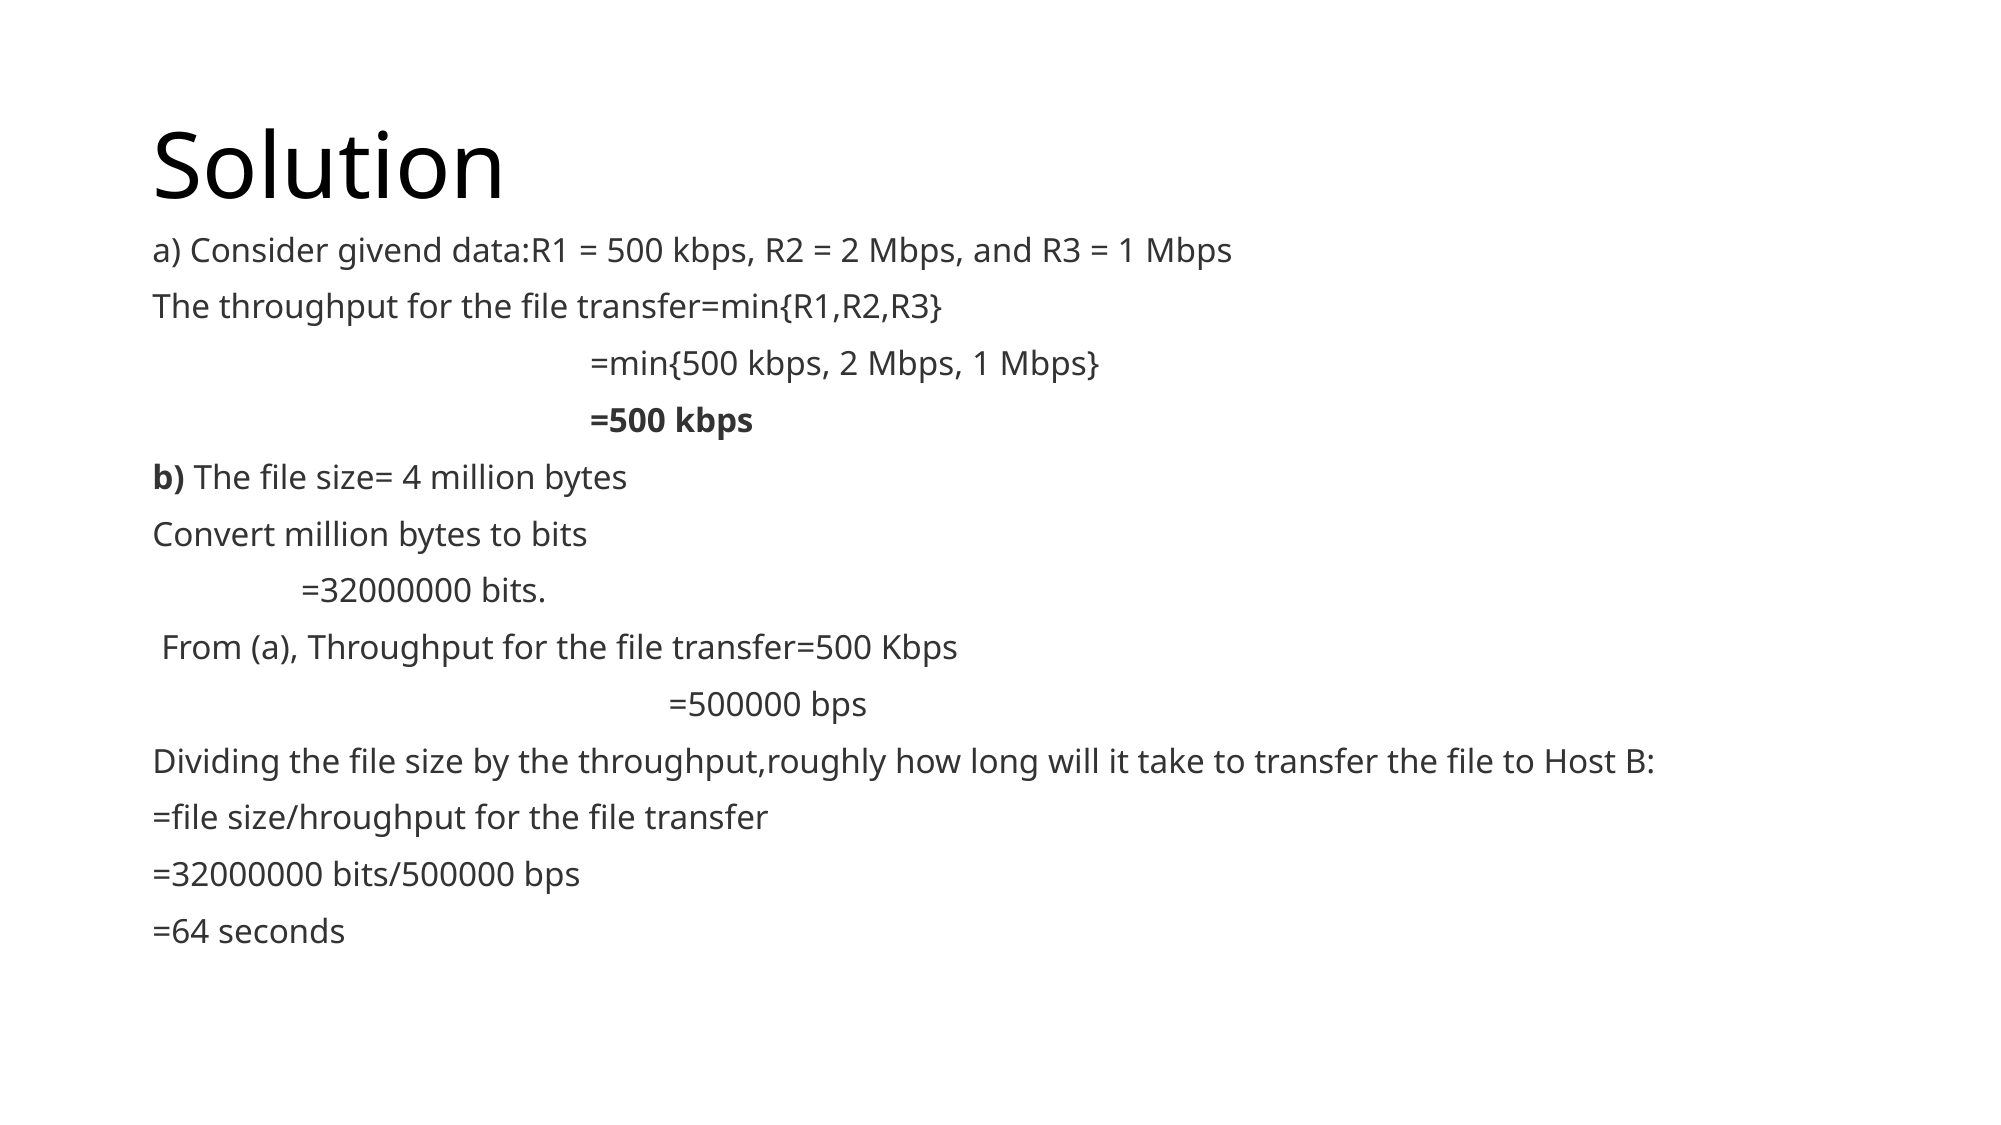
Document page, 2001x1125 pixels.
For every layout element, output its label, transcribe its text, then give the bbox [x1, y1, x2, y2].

title Solution [137, 59, 1863, 226]
list a) Consider givend data:R1 = 500 kbps, R2 = 2 Mbps, and R3 = 1 Mbps The throughput for the file transfer=min{R1,R2,R3} =min{500 kbps, 2 Mbps, 1 Mbps} =500 kbps b) The file size= 4 million bytes Convert million bytes to bits =32000000 bits. From (a), Throughput for the file transfer=500 Kbps =500000 bps Dividing the file size by the throughput,roughly how long will it take to transfer the file to Host B: =file size/hroughput for the file transfer =32000000 bits/500000 bps =64 seconds [137, 226, 1863, 1014]
